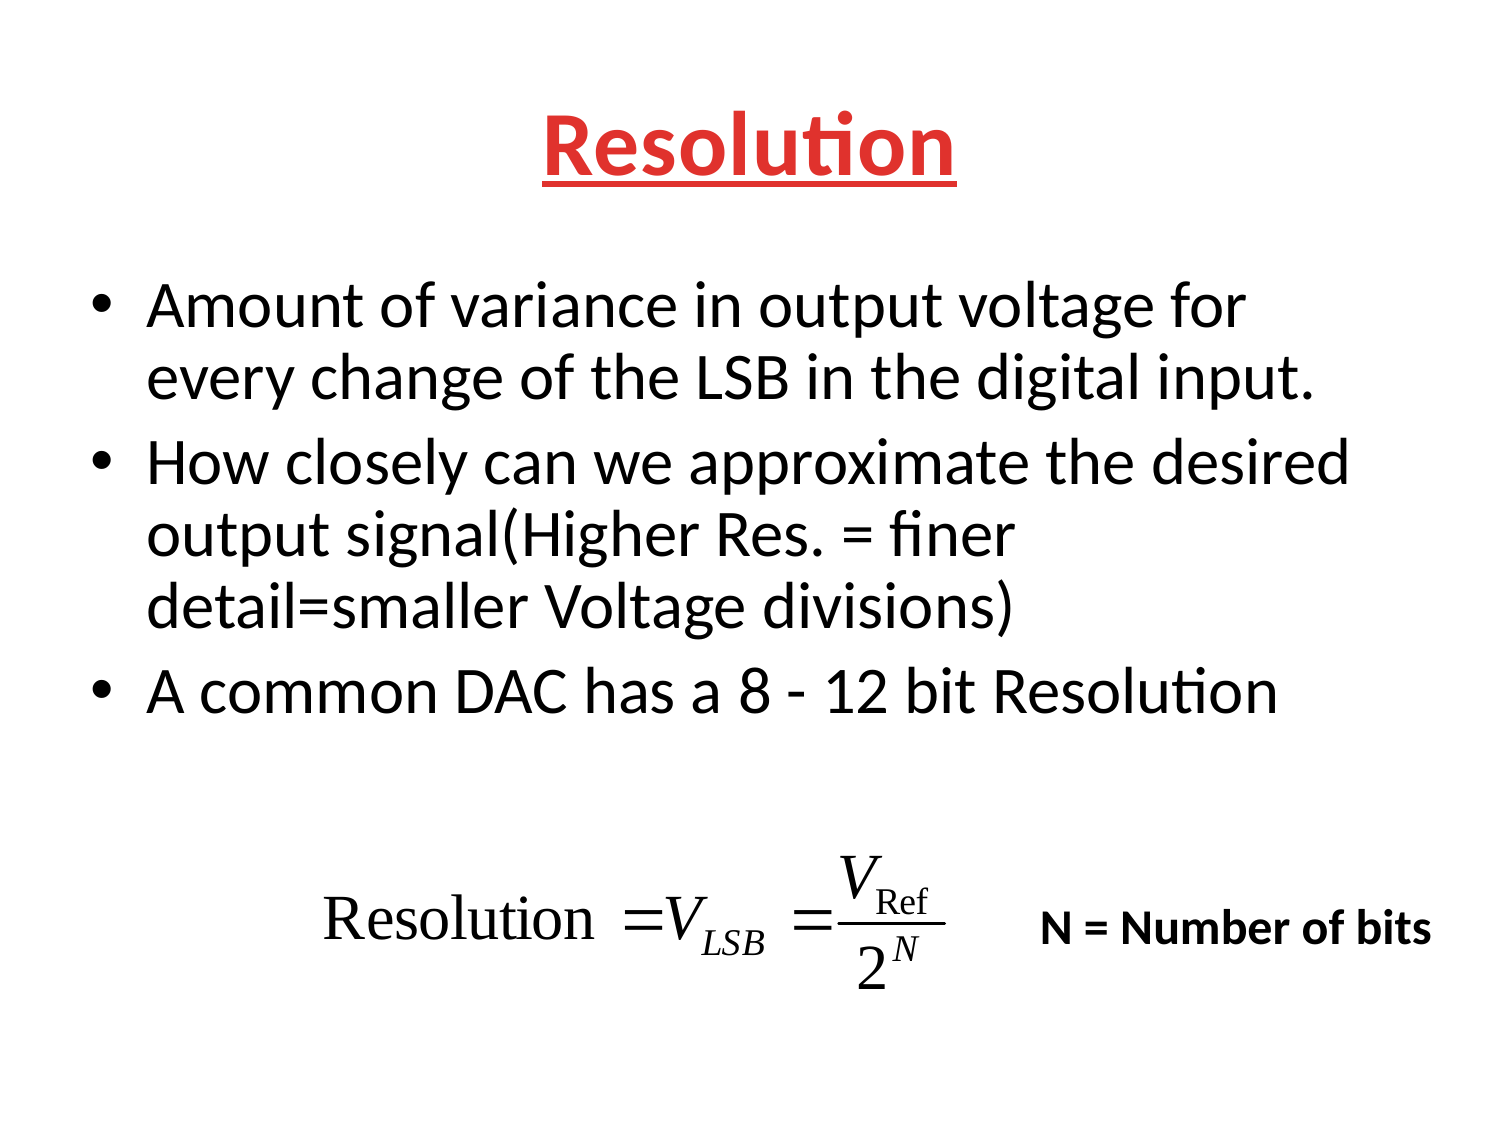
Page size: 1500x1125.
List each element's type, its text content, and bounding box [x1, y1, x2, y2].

title Resolution [75, 45, 1425, 233]
text_box N = Number of bits [1024, 887, 1475, 963]
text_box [312, 837, 957, 1005]
list Amount of variance in output voltage for every change of the LSB in the digital input. How closely can we approximate the desired output signal(Higher Res. = finer detail=smaller Voltage divisions) A common DAC has a 8 - 12 bit Resolution [75, 262, 1425, 1005]
